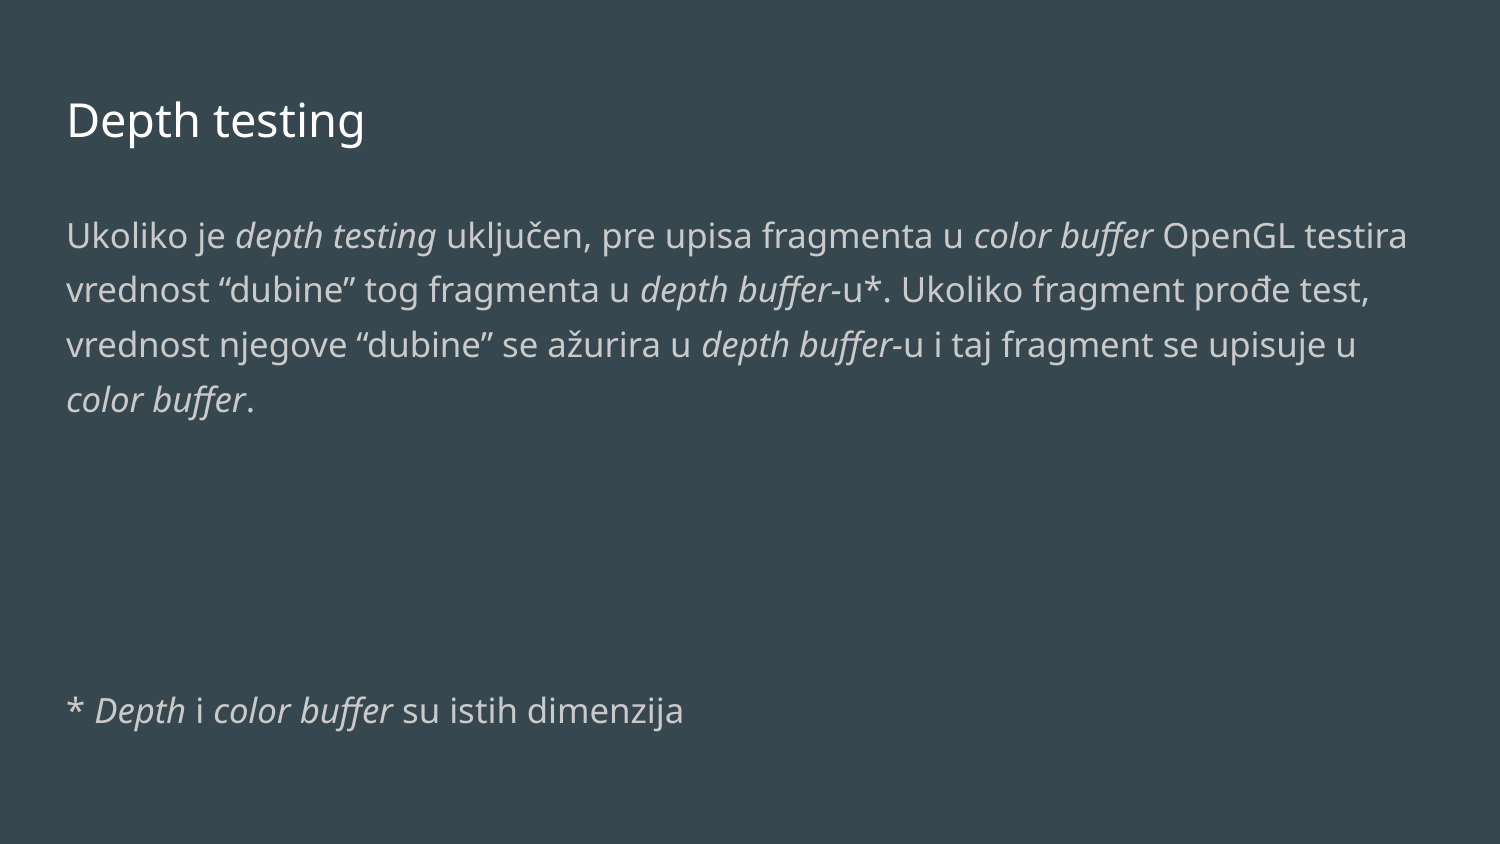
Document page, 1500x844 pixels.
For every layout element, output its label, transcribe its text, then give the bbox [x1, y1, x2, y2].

title Depth testing [51, 72, 1449, 167]
list Ukoliko je depth testing uključen, pre upisa fragmenta u color buffer OpenGL testira vrednost “dubine” tog fragmenta u depth buffer-u*. Ukoliko fragment prođe test, vrednost njegove “dubine” se ažurira u depth buffer-u i taj fragment se upisuje u color buffer. * Depth i color buffer su istih dimenzija [51, 189, 1449, 750]
